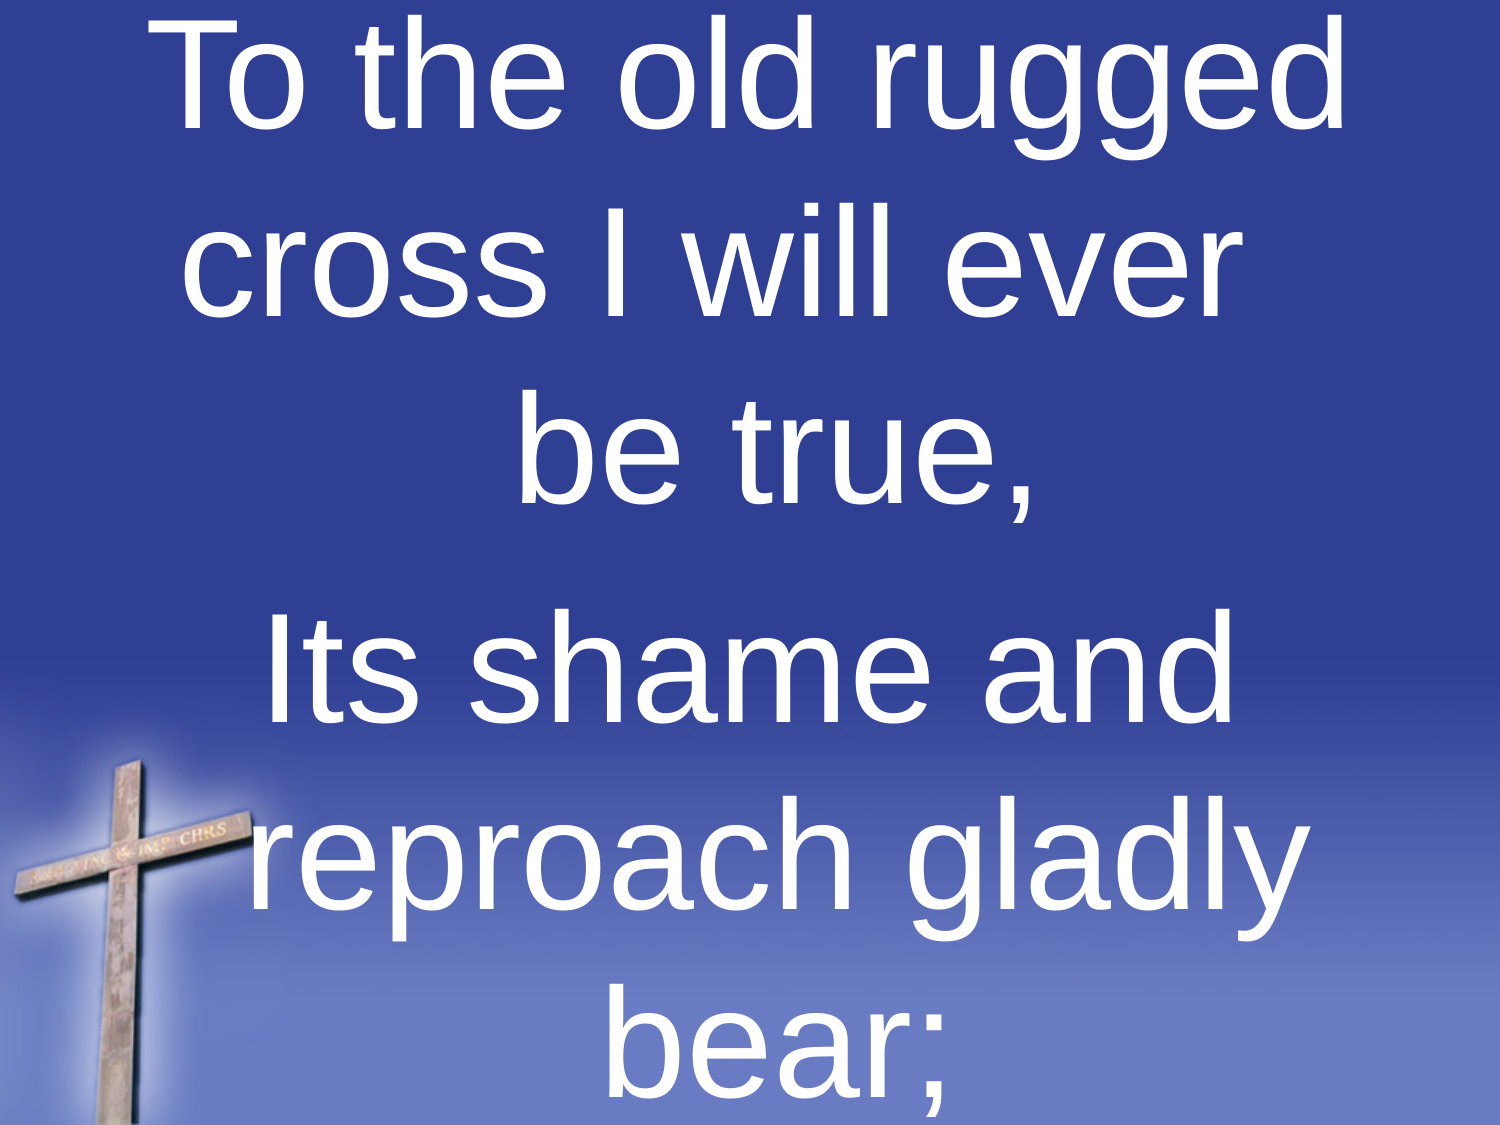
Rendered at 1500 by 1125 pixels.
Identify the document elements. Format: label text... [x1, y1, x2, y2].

picture [0, 1114, 1500, 1125]
list To the old rugged cross I will ever be true, Its shame and reproach gladly bear; [0, 0, 1500, 1114]
